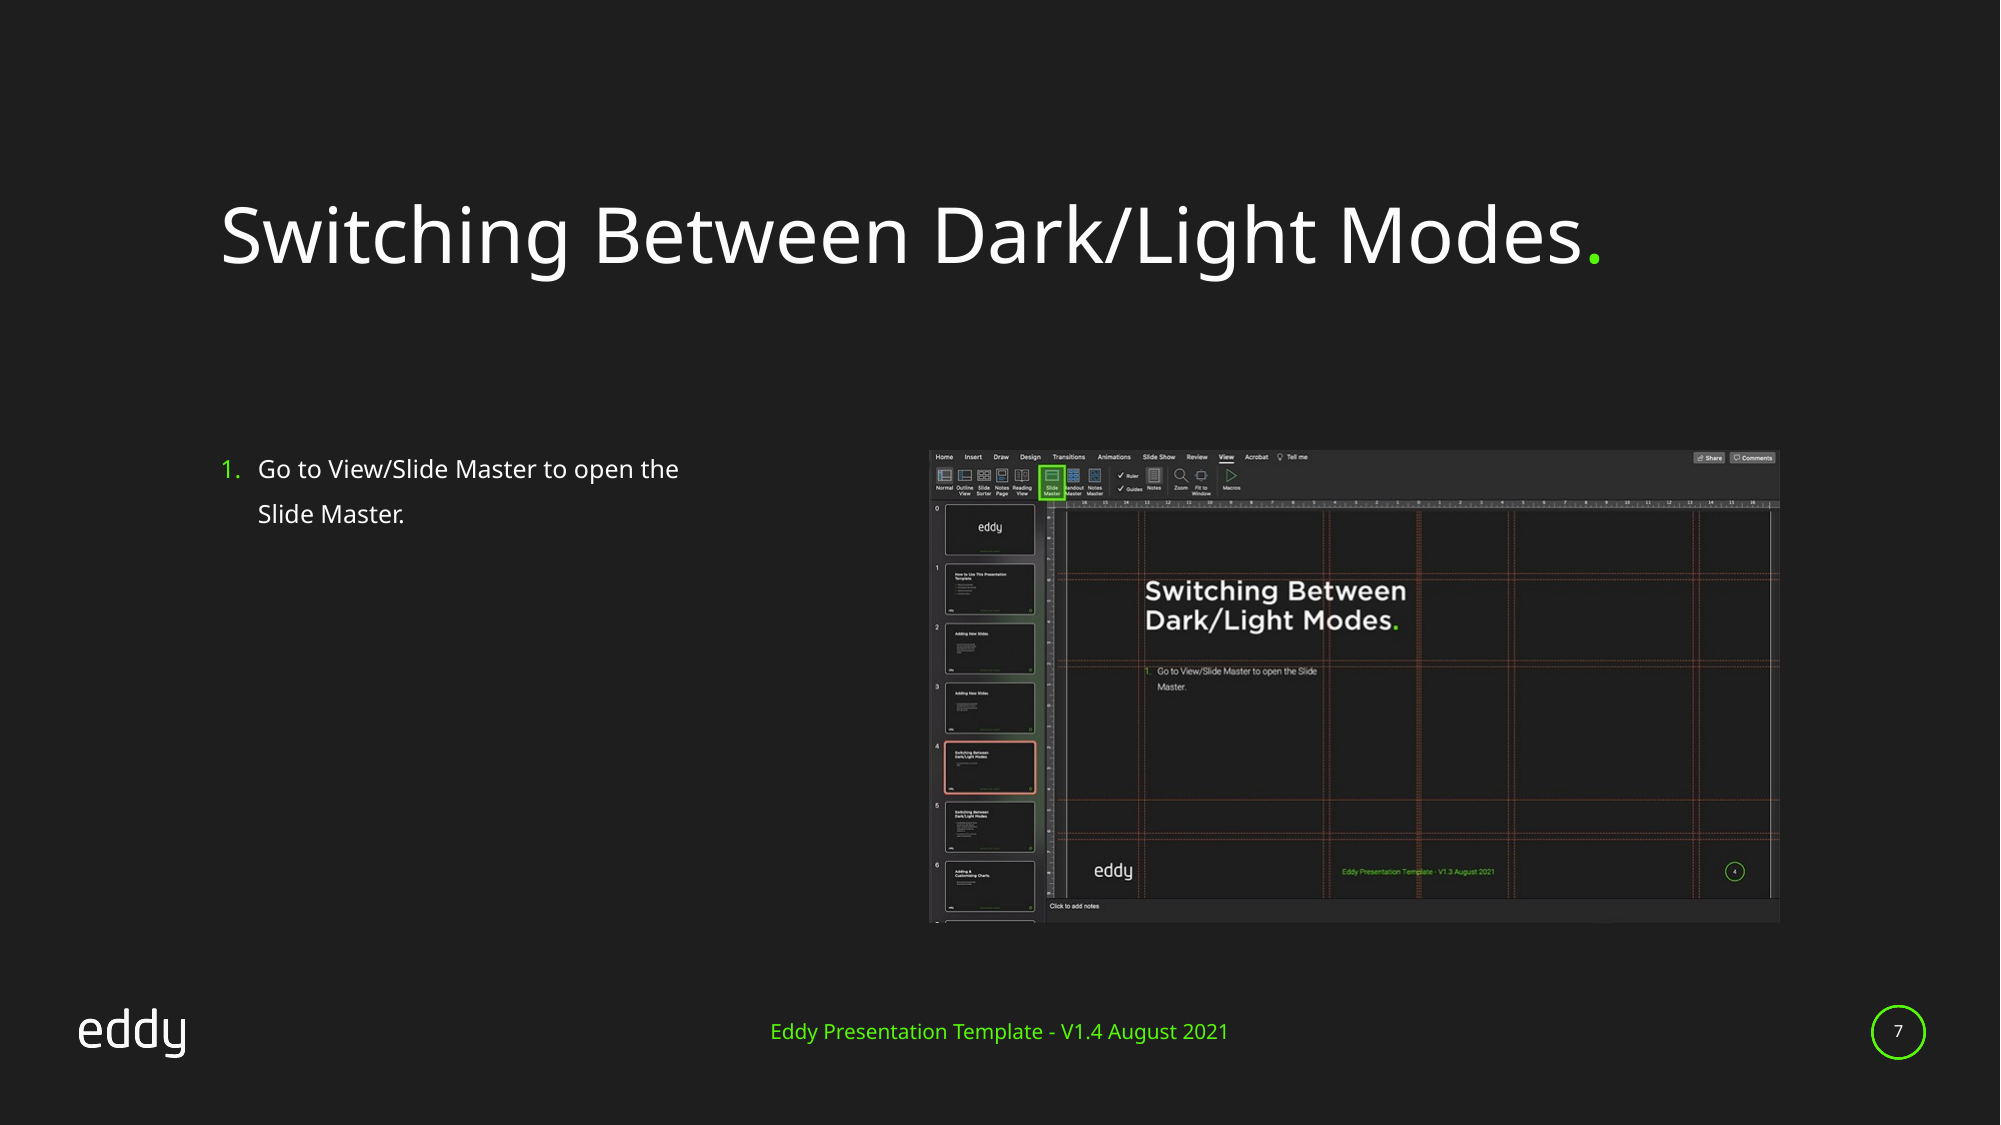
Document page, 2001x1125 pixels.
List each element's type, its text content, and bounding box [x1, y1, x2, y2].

picture [929, 450, 1780, 923]
text_box Go to View/Slide Master to open the Slide Master. [220, 432, 729, 923]
picture [79, 1008, 185, 1058]
slide_number 7 [1797, 940, 2000, 1125]
list Switching Between Dark/Light Modes. [220, 184, 1780, 433]
footer Eddy Presentation Template - V1.4 August 2021 [575, 940, 1424, 1125]
